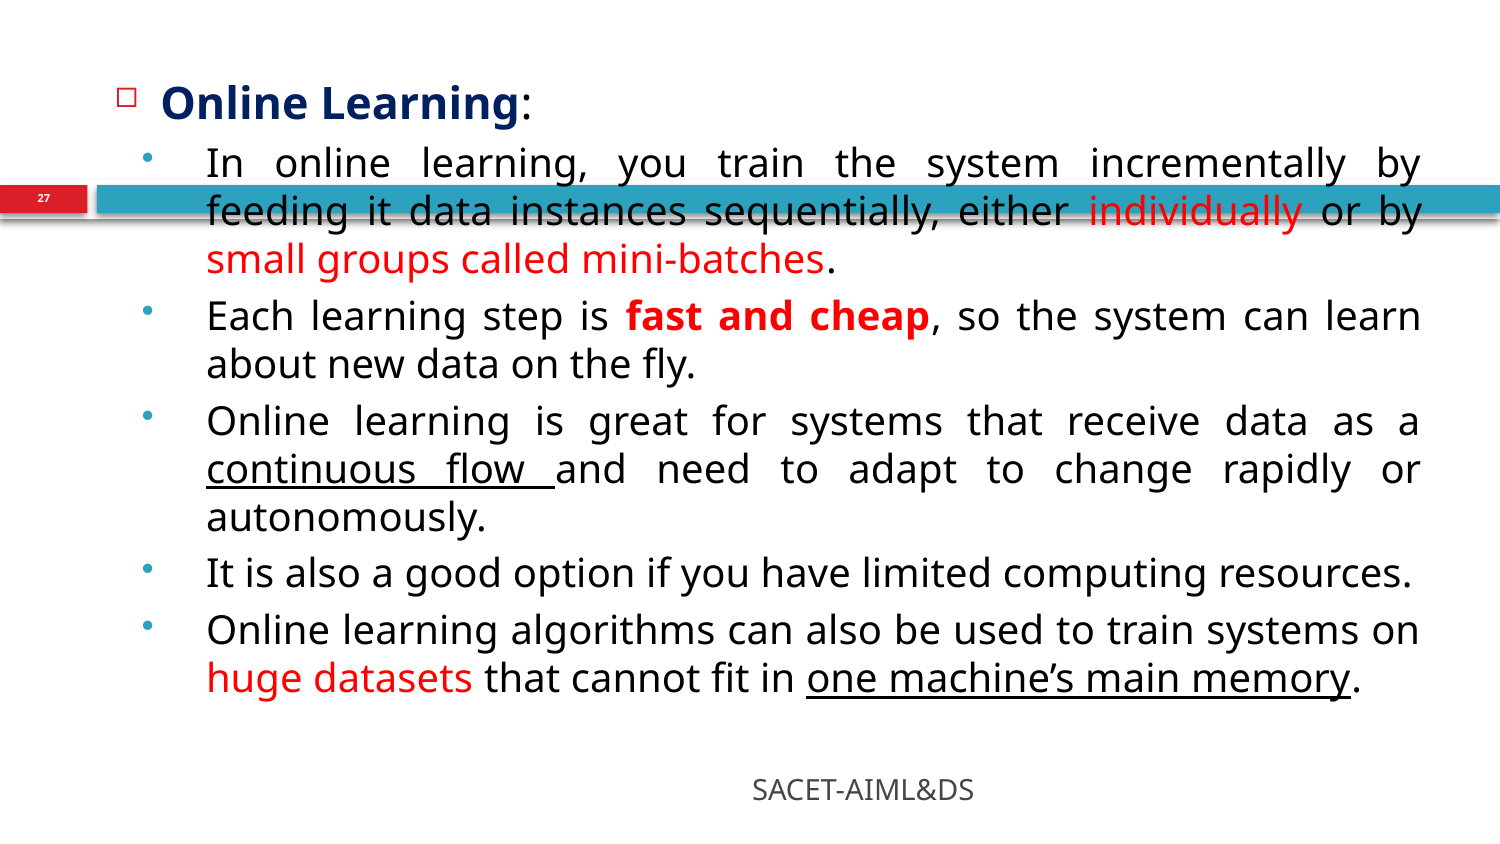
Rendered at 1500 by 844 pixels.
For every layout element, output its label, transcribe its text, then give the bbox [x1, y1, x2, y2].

slide_number 27 [0, 184, 88, 215]
footer SACET-AIML&DS [99, 768, 990, 814]
list Online Learning: In online learning, you train the system incrementally by feeding it data instances sequentially, either individually or by small groups called mini-batches. Each learning step is fast and cheap, so the system can learn about new data on the fly. Online learning is great for systems that receive data as a continuous flow and need to adapt to change rapidly or autonomously. It is also a good option if you have limited computing resources. Online learning algorithms can also be used to train systems on huge datasets that cannot fit in one machine’s main memory. [99, 67, 1438, 760]
